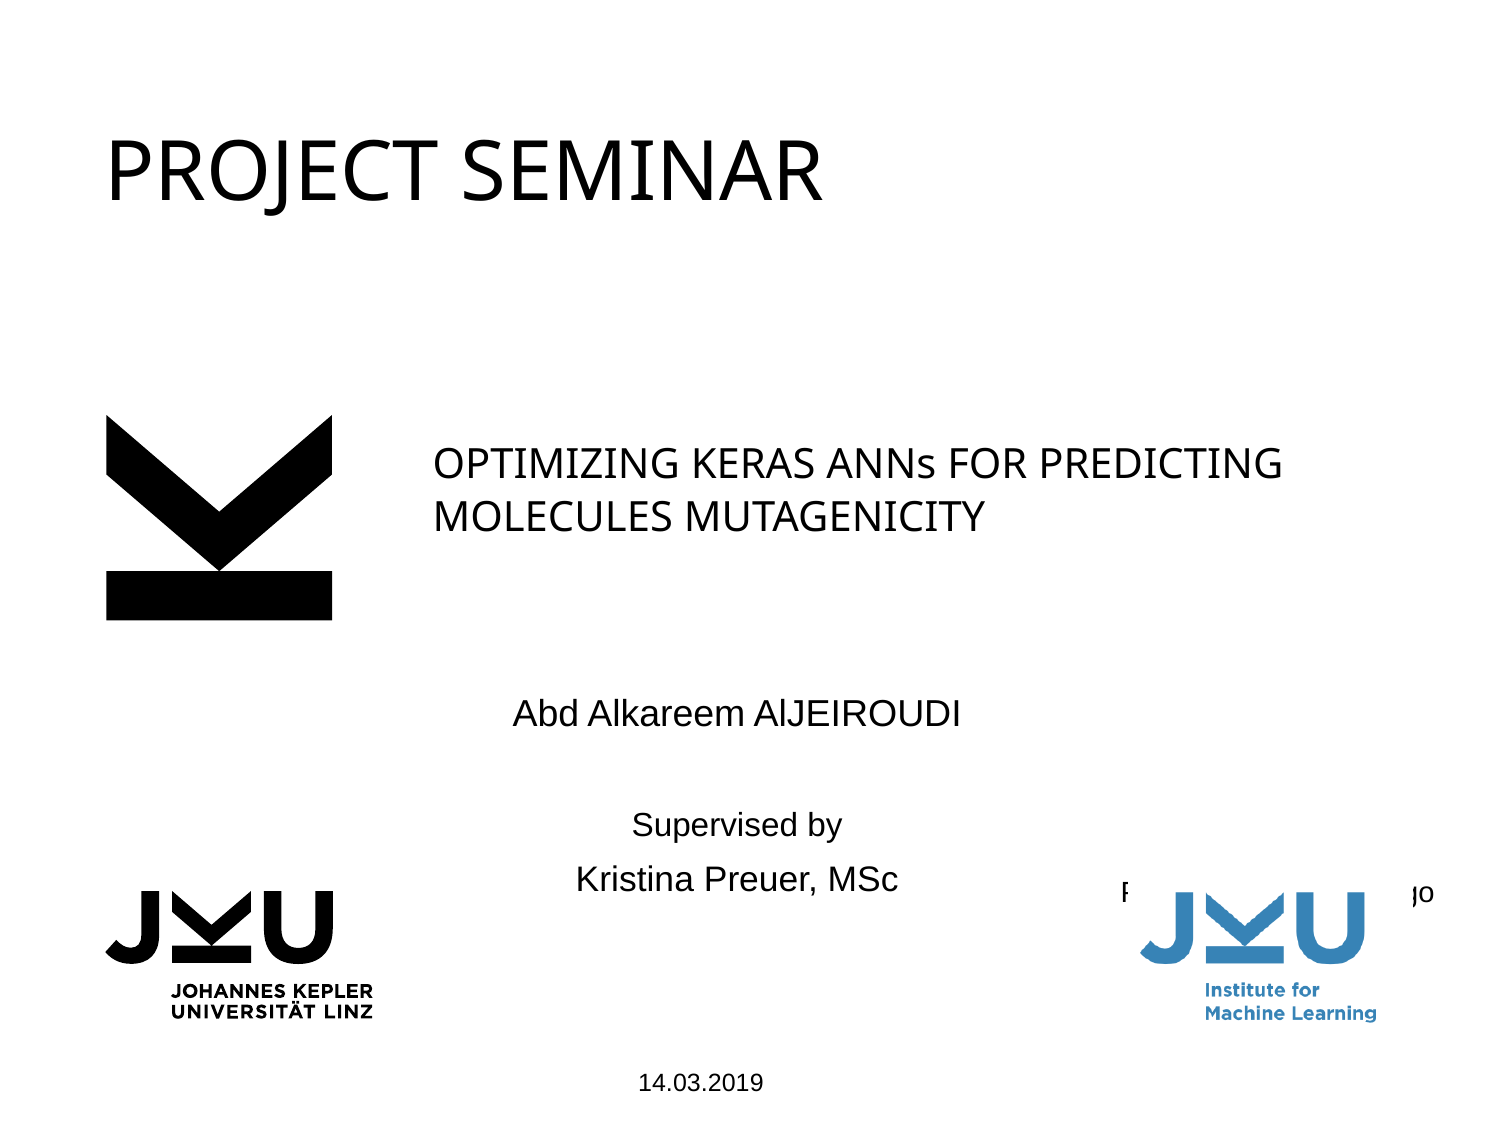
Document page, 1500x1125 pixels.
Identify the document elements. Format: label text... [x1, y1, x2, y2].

title Project Seminar [89, 90, 1392, 225]
subtitle Abd Alkareem AlJEIROUDI Supervised by Kristina Preuer, MSc [87, 680, 1388, 961]
list OPTIMIZING KERAS ANNs FOR PREDICTING MOLECULES MUTAGENICITY [417, 394, 1500, 580]
picture [1128, 860, 1413, 1040]
text_box 14.03.2019 [623, 1059, 858, 1105]
